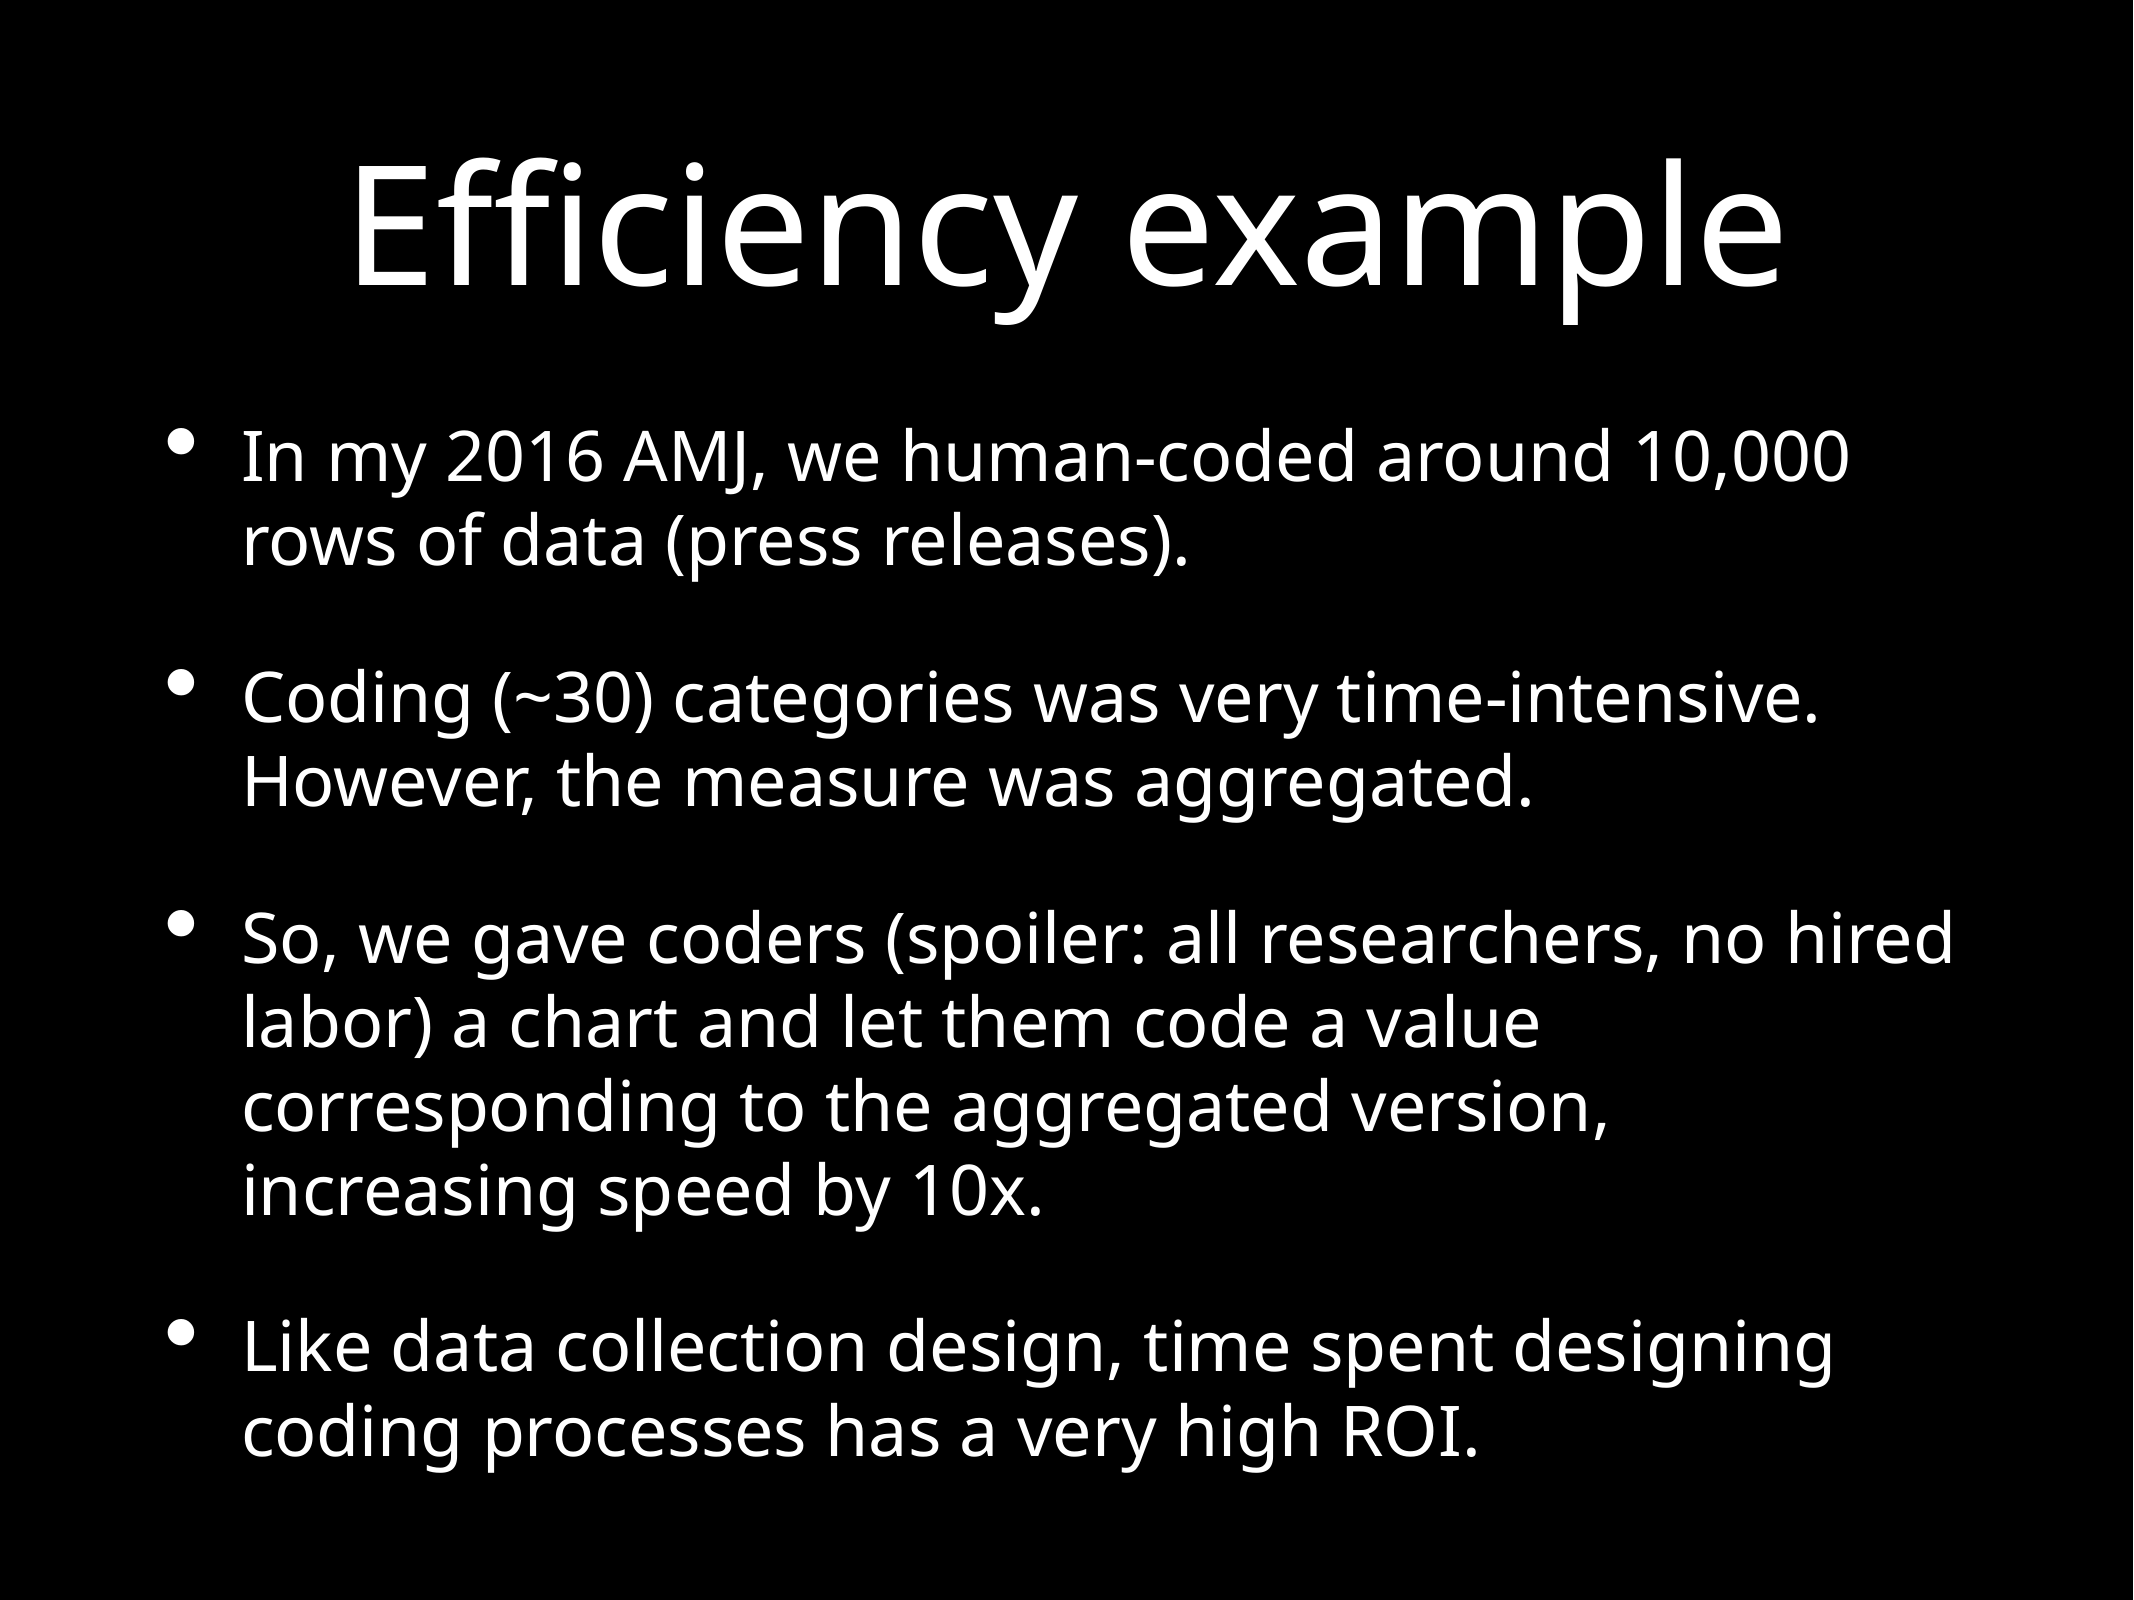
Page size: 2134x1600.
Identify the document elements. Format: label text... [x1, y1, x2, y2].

list In my 2016 AMJ, we human-coded around 10,000 rows of data (press releases). Coding (~30) categories was very time-intensive. However, the measure was aggregated. So, we gave coders (spoiler: all researchers, no hired labor) a chart and let them code a value corresponding to the aggregated version, increasing speed by 10x. Like data collection design, time spent designing coding processes has a very high ROI. [155, 424, 1978, 1457]
title Efficiency example [155, 41, 1978, 397]
